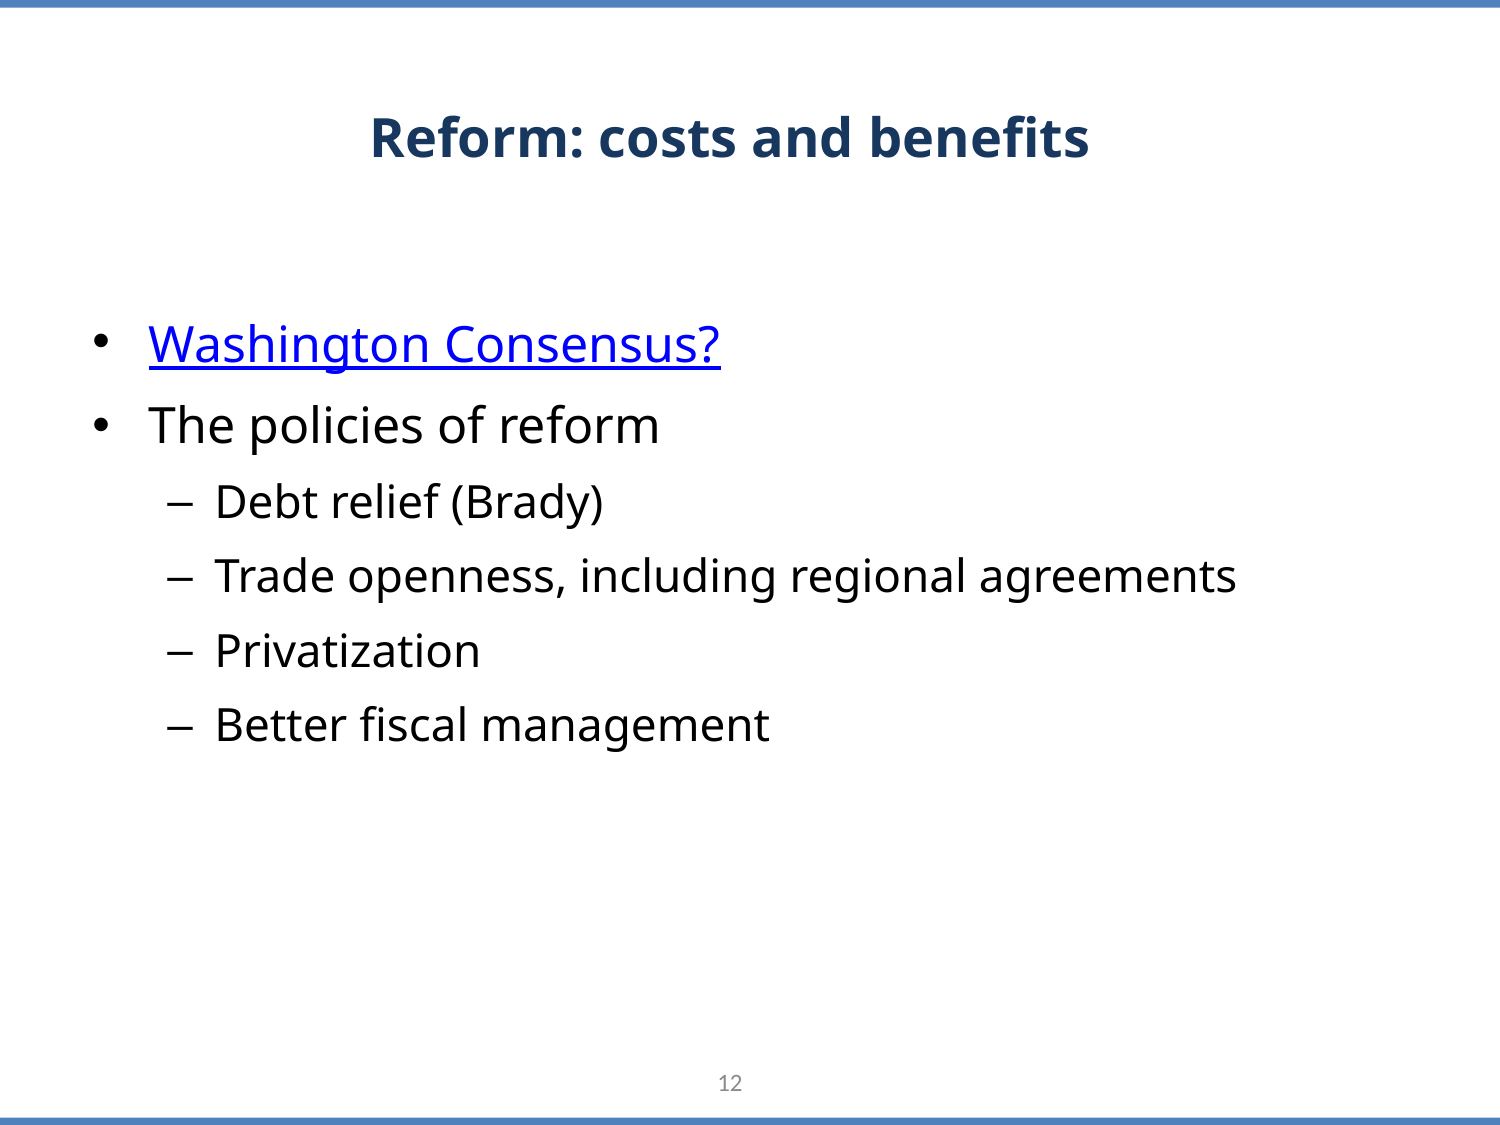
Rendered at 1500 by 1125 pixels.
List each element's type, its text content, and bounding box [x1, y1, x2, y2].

title Reform: costs and benefits [55, 75, 1406, 197]
slide_number 12 [690, 1050, 770, 1117]
list Washington Consensus? The policies of reform Debt relief (Brady) Trade openness, including regional agreements Privatization Better fiscal management [77, 305, 1428, 1050]
